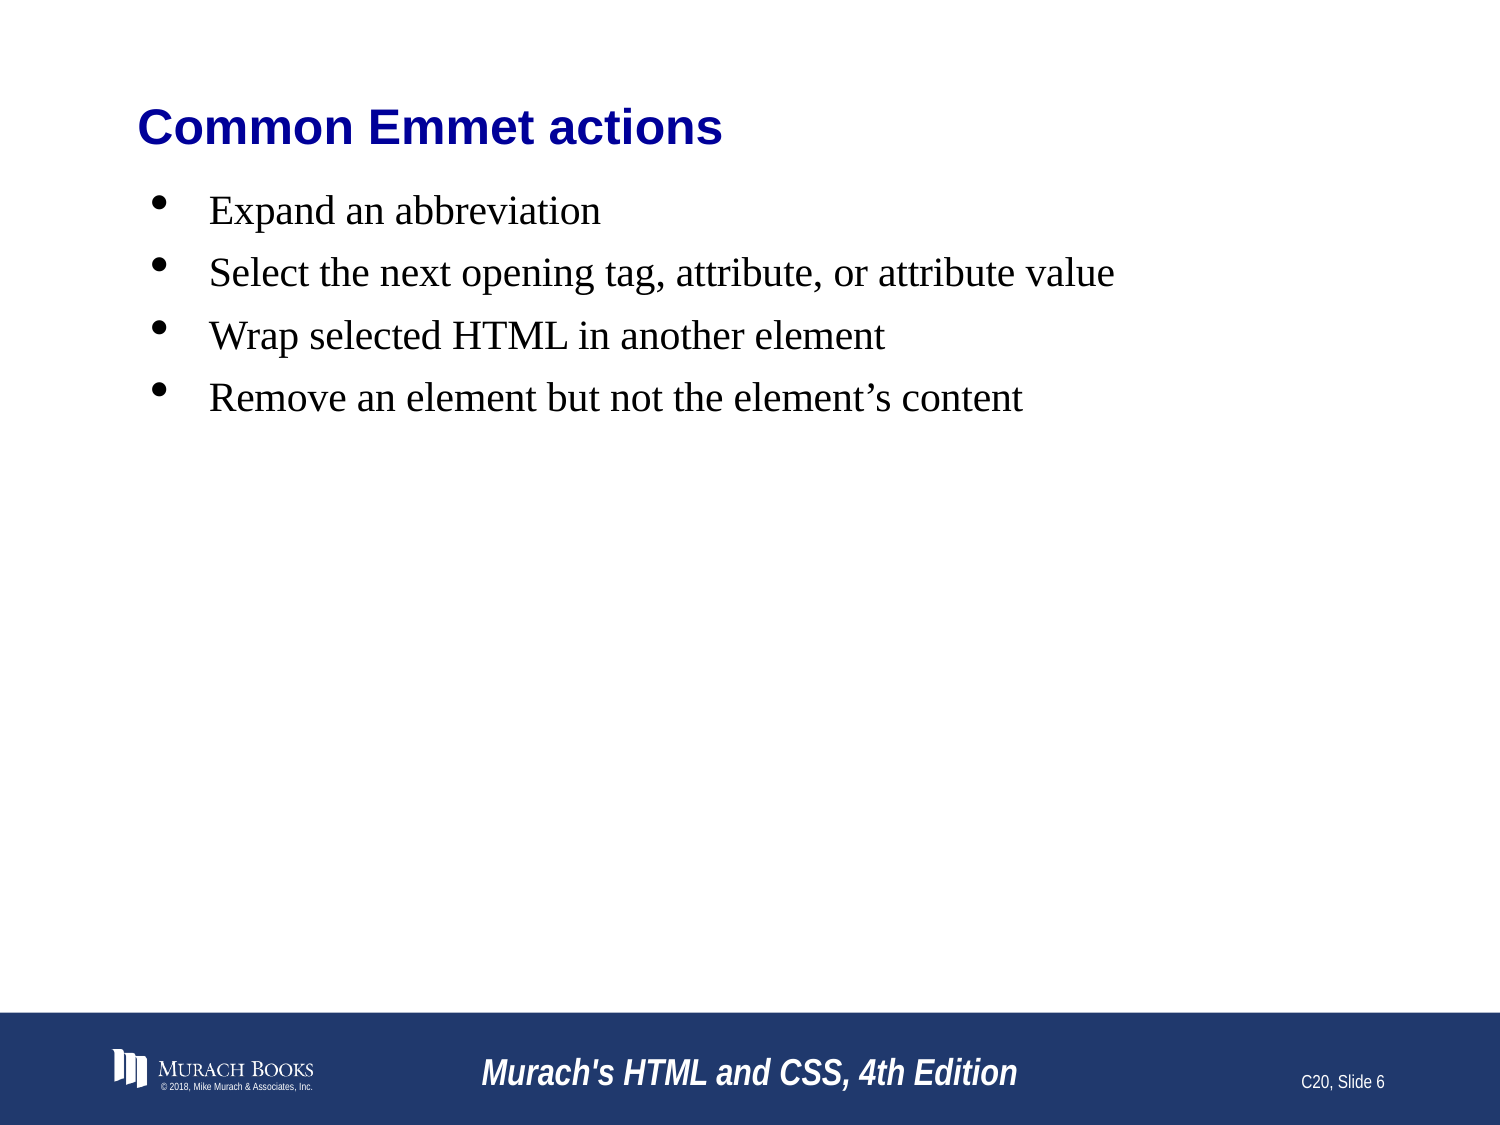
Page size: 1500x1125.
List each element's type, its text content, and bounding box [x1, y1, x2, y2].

footer © 2018, Mike Murach & Associates, Inc. [12, 1025, 463, 1100]
slide_number C20, Slide 6 [1087, 1025, 1400, 1100]
title Common Emmet actions [137, 94, 1338, 156]
slide_number Murach's HTML and CSS, 4th Edition [463, 1025, 1050, 1100]
list Expand an abbreviation Select the next opening tag, attribute, or attribute value Wrap selected HTML in another element Remove an element but not the element’s content [137, 174, 1350, 975]
